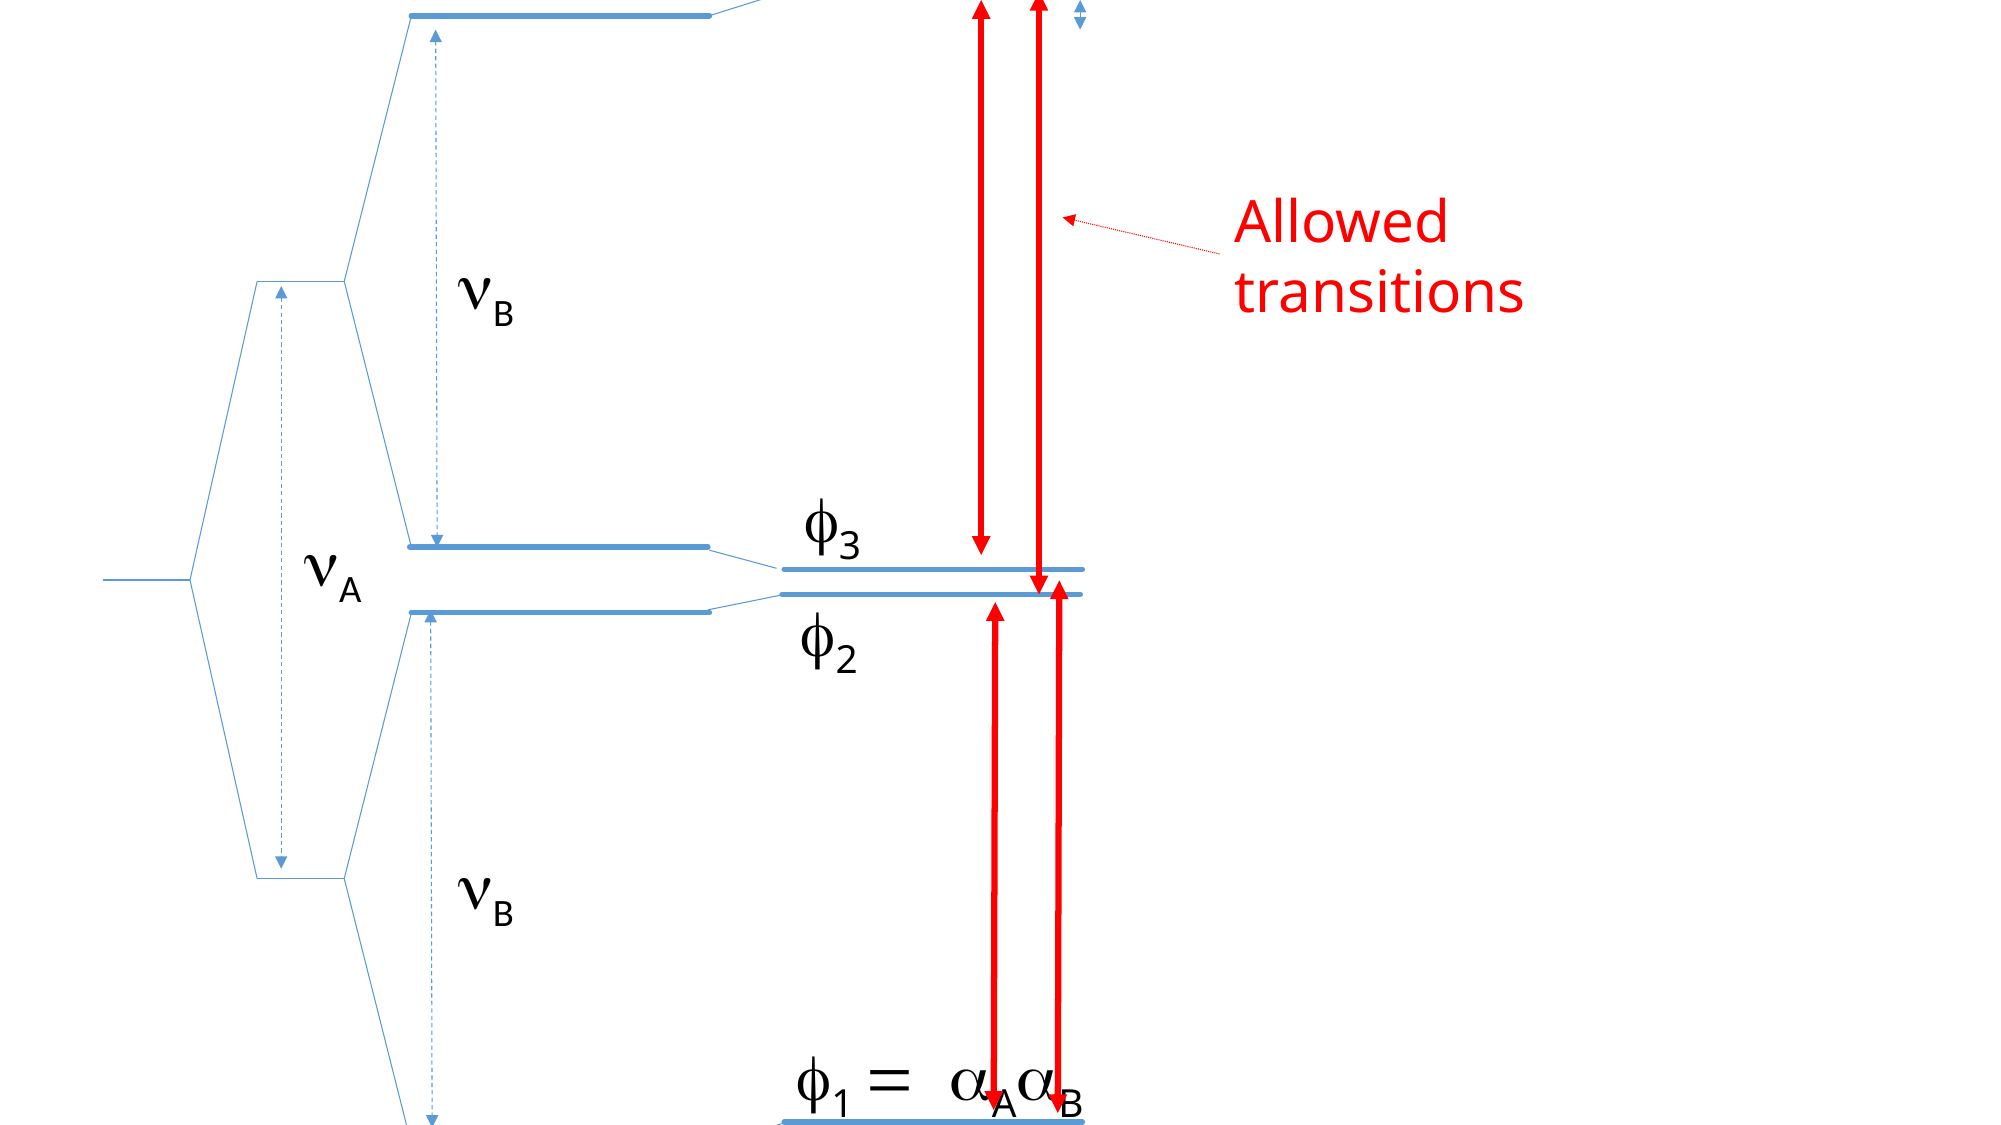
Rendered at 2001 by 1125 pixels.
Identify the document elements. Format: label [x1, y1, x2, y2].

text_box [102, 0, 1740, 1125]
